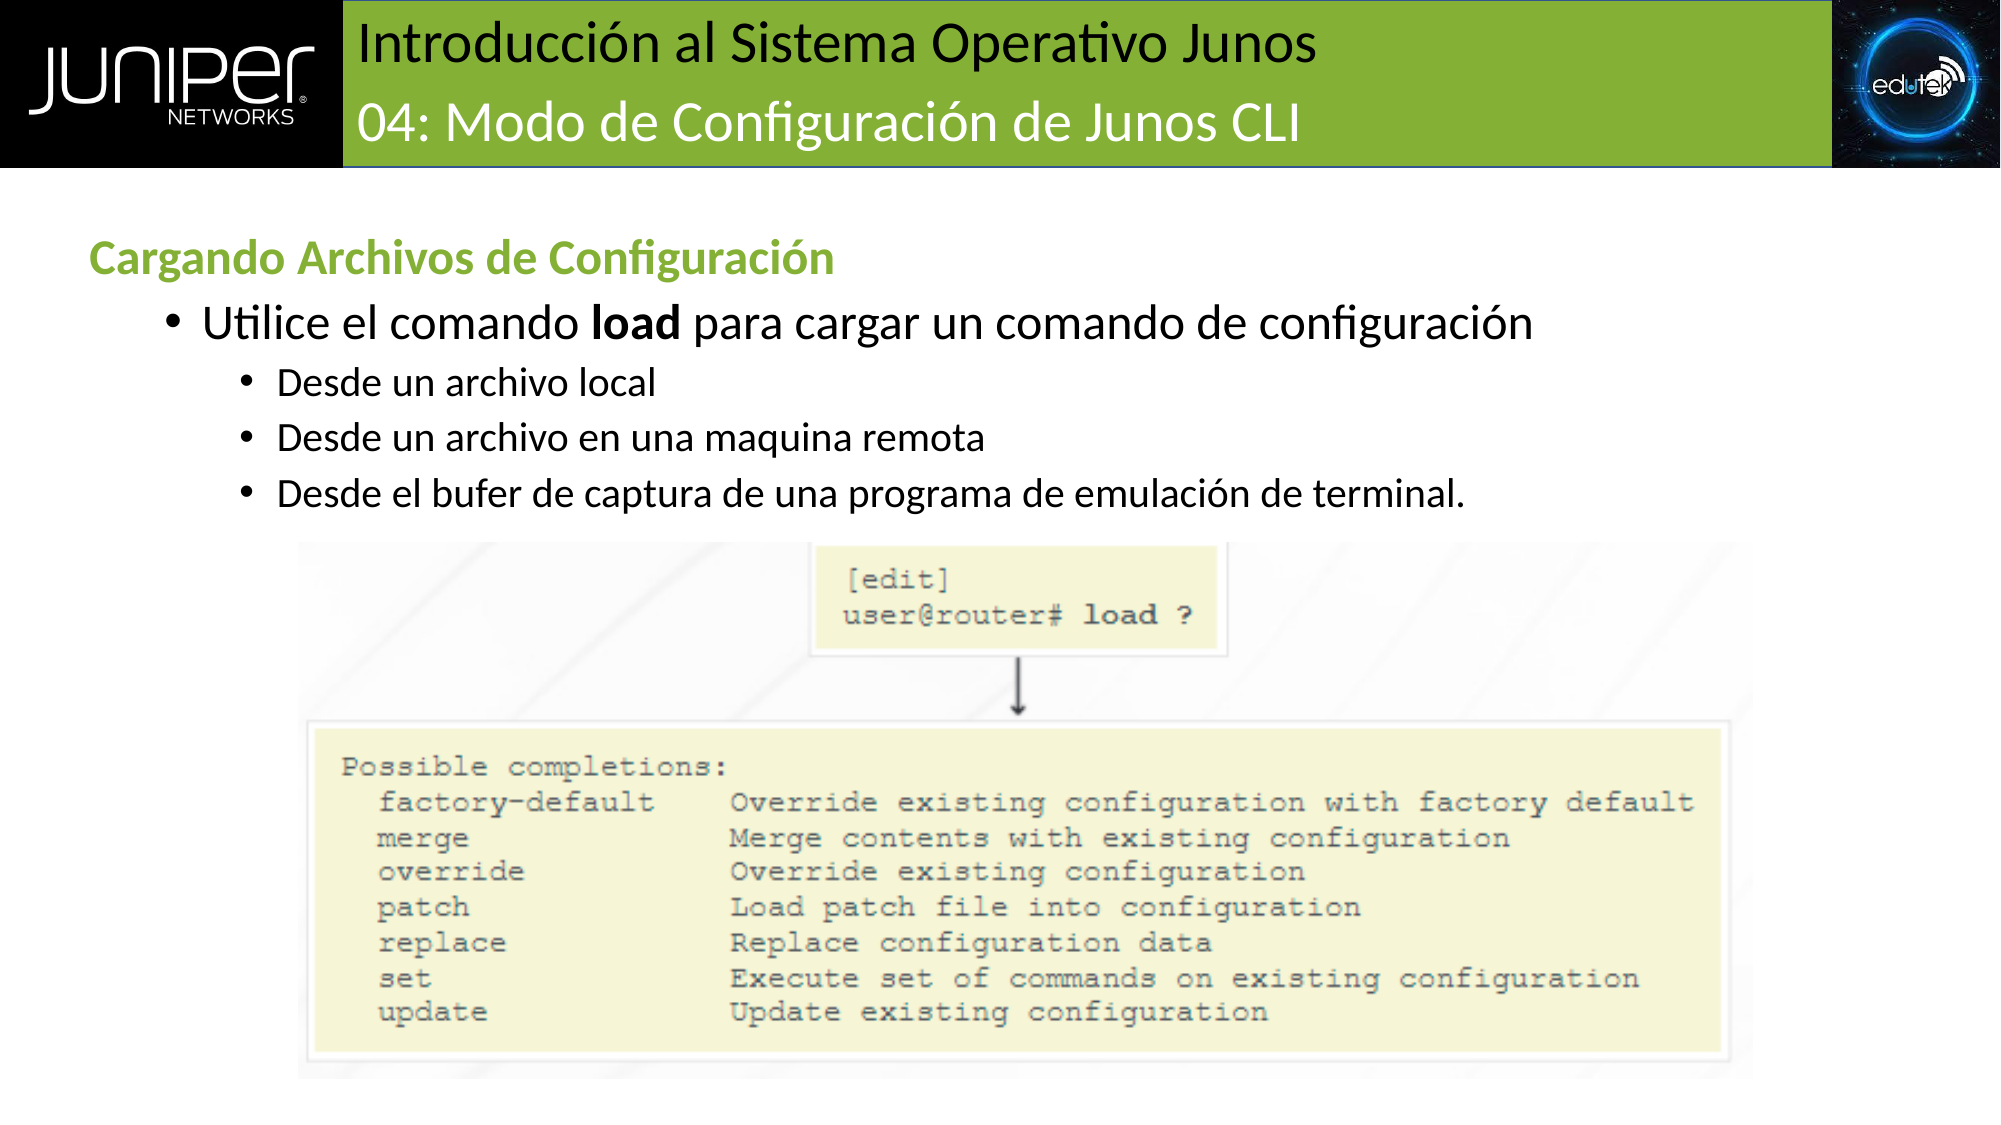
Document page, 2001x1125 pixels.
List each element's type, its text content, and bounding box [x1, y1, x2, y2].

title Introducción al Sistema Operativo Junos [342, 3, 2000, 84]
list Cargando Archivos de Configuración Utilice el comando load para cargar un comando de configuración Desde un archivo local Desde un archivo en una maquina remota Desde el bufer de captura de una programa de emulación de terminal. [74, 224, 1926, 938]
list 04: Modo de Configuración de Junos CLI [342, 83, 1606, 168]
picture [0, 0, 343, 168]
picture [298, 542, 1753, 1079]
picture [1832, 84, 2000, 168]
